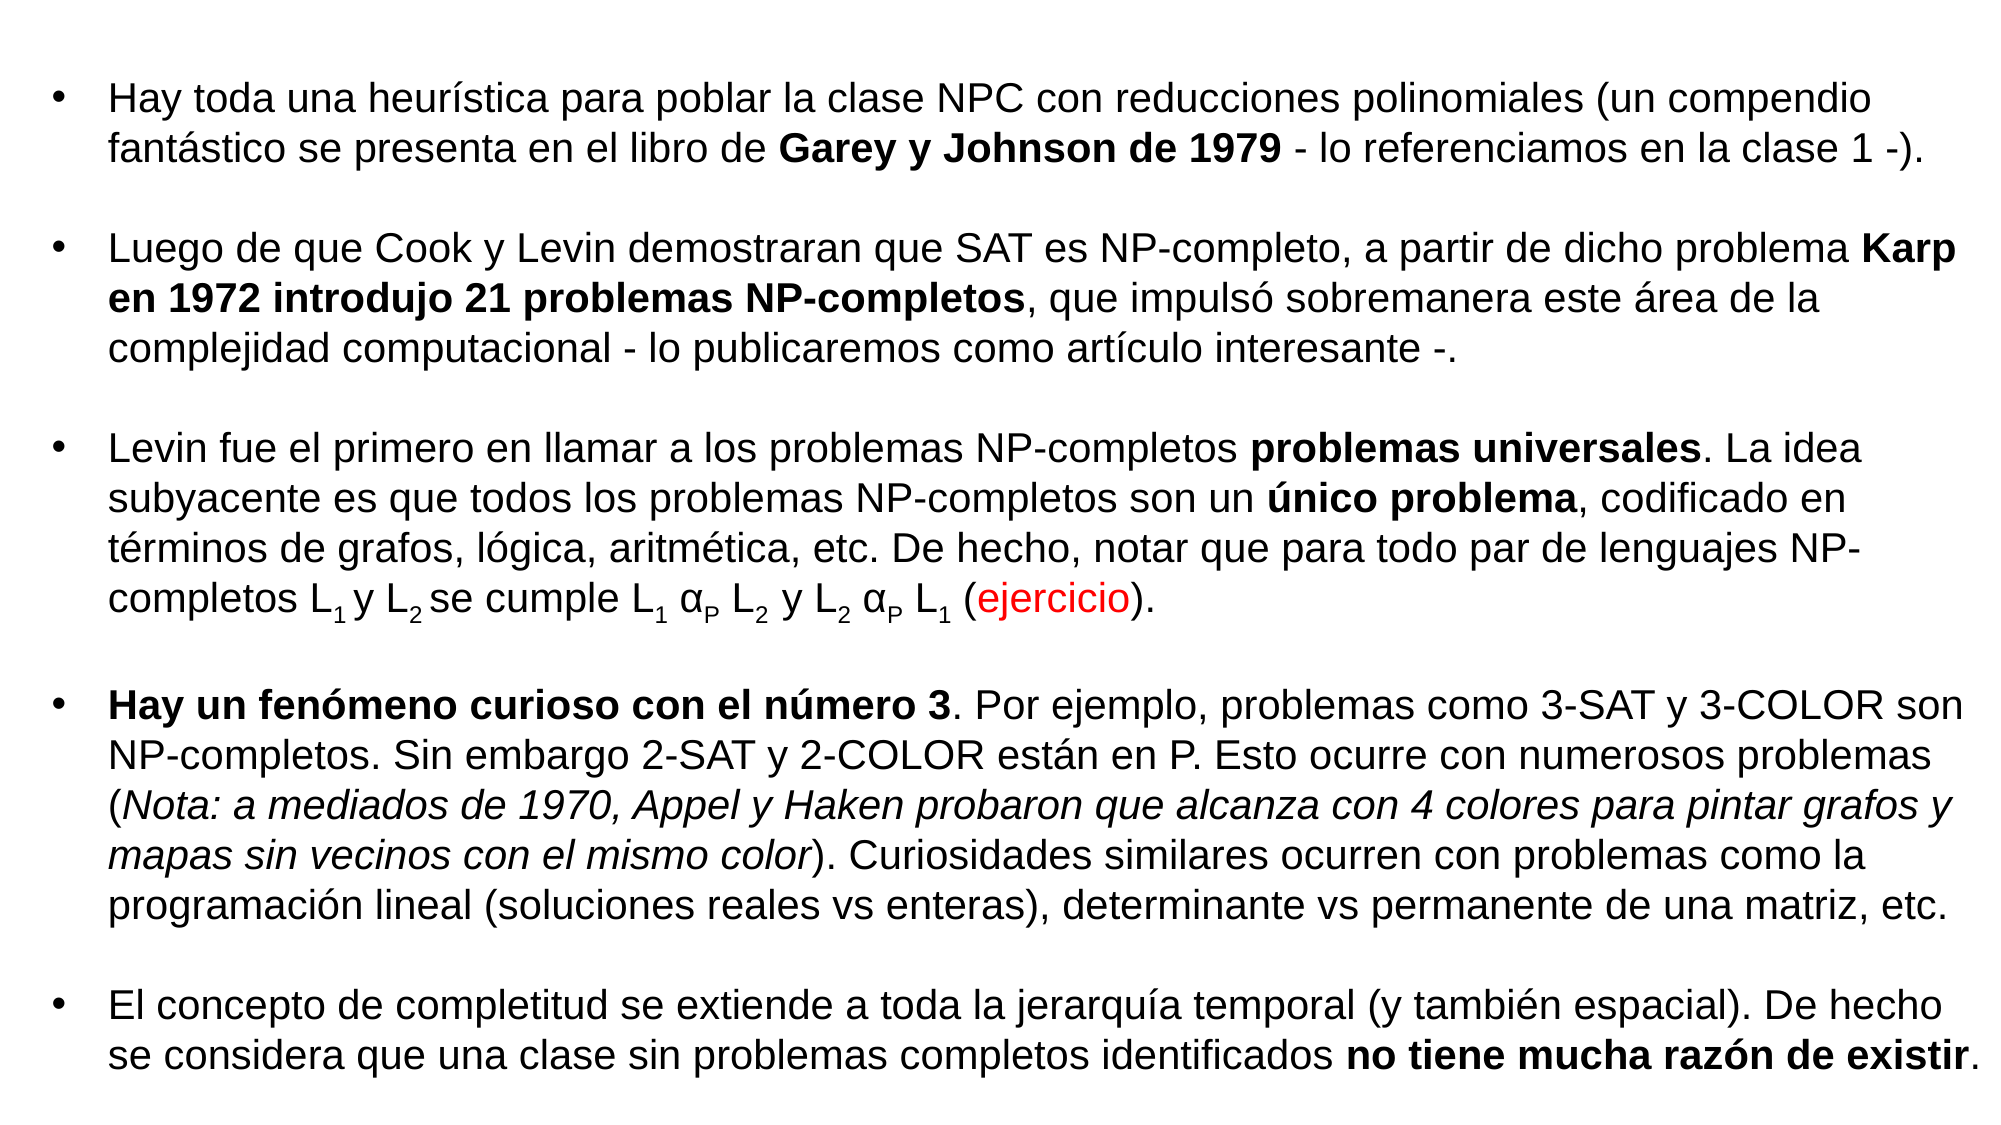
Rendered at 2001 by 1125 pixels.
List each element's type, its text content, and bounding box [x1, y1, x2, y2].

text_box Hay toda una heurística para poblar la clase NPC con reducciones polinomiales (un compendio fantástico se presenta en el libro de Garey y Johnson de 1979 - lo referenciamos en la clase 1 -). Luego de que Cook y Levin demostraran que SAT es NP-completo, a partir de dicho problema Karp en 1972 introdujo 21 problemas NP-completos, que impulsó sobremanera este área de la complejidad computacional - lo publicaremos como artículo interesante -. Levin fue el primero en llamar a los problemas NP-completos problemas universales. La idea subyacente es que todos los problemas NP-completos son un único problema, codificado en términos de grafos, lógica, aritmética, etc. De hecho, notar que para todo par de lenguajes NP-completos L1 y L2 se cumple L1 αP L2 y L2 αP L1 (ejercicio). Hay un fenómeno curioso con el número 3. Por ejemplo, problemas como 3-SAT y 3-COLOR son NP-completos. Sin embargo 2-SAT y 2-COLOR están en P. Esto ocurre con numerosos problemas (Nota: a mediados de 1970, Appel y Haken probaron que alcanza con 4 colores para pintar grafos y mapas sin vecinos con el mismo color). Curiosidades similares ocurren con problemas como la programación lineal (soluciones reales vs enteras), determinante vs permanente de una matriz, etc. ​ El concepto de completitud se extiende a toda la jerarquía temporal (y también espacial). De hecho se considera que una clase sin problemas completos identificados no tiene mucha razón de existir. [36, 63, 2000, 1086]
